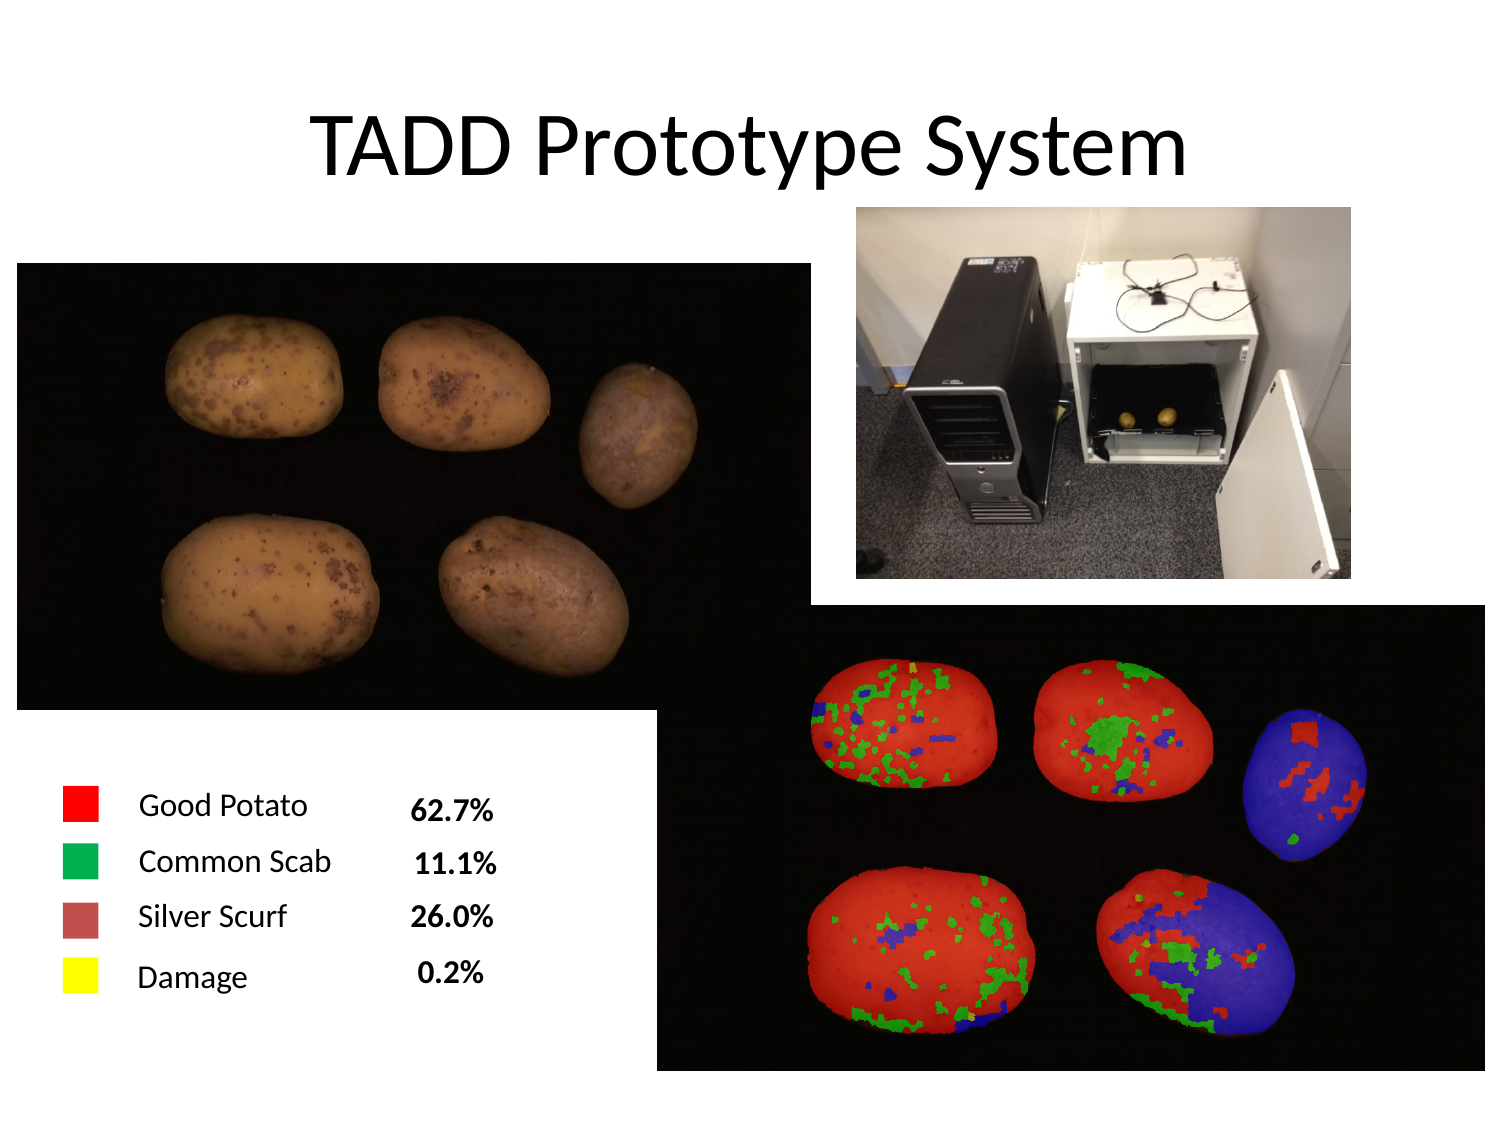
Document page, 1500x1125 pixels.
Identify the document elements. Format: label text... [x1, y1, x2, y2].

text_box [61, 784, 101, 824]
text_box [61, 955, 100, 995]
text_box Damage [122, 947, 359, 1002]
picture [17, 262, 1485, 1071]
text_box [61, 841, 100, 881]
text_box 11.1% [398, 833, 538, 887]
title TADD Prototype System [75, 45, 1425, 233]
text_box Good Potato [123, 776, 361, 831]
text_box Common Scab [123, 831, 361, 887]
text_box 0.2% [395, 942, 514, 998]
text_box [61, 901, 100, 941]
text_box 62.7% [395, 780, 538, 836]
text_box 26.0% [395, 887, 538, 942]
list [855, 207, 1351, 580]
text_box Silver Scurf [123, 887, 360, 942]
